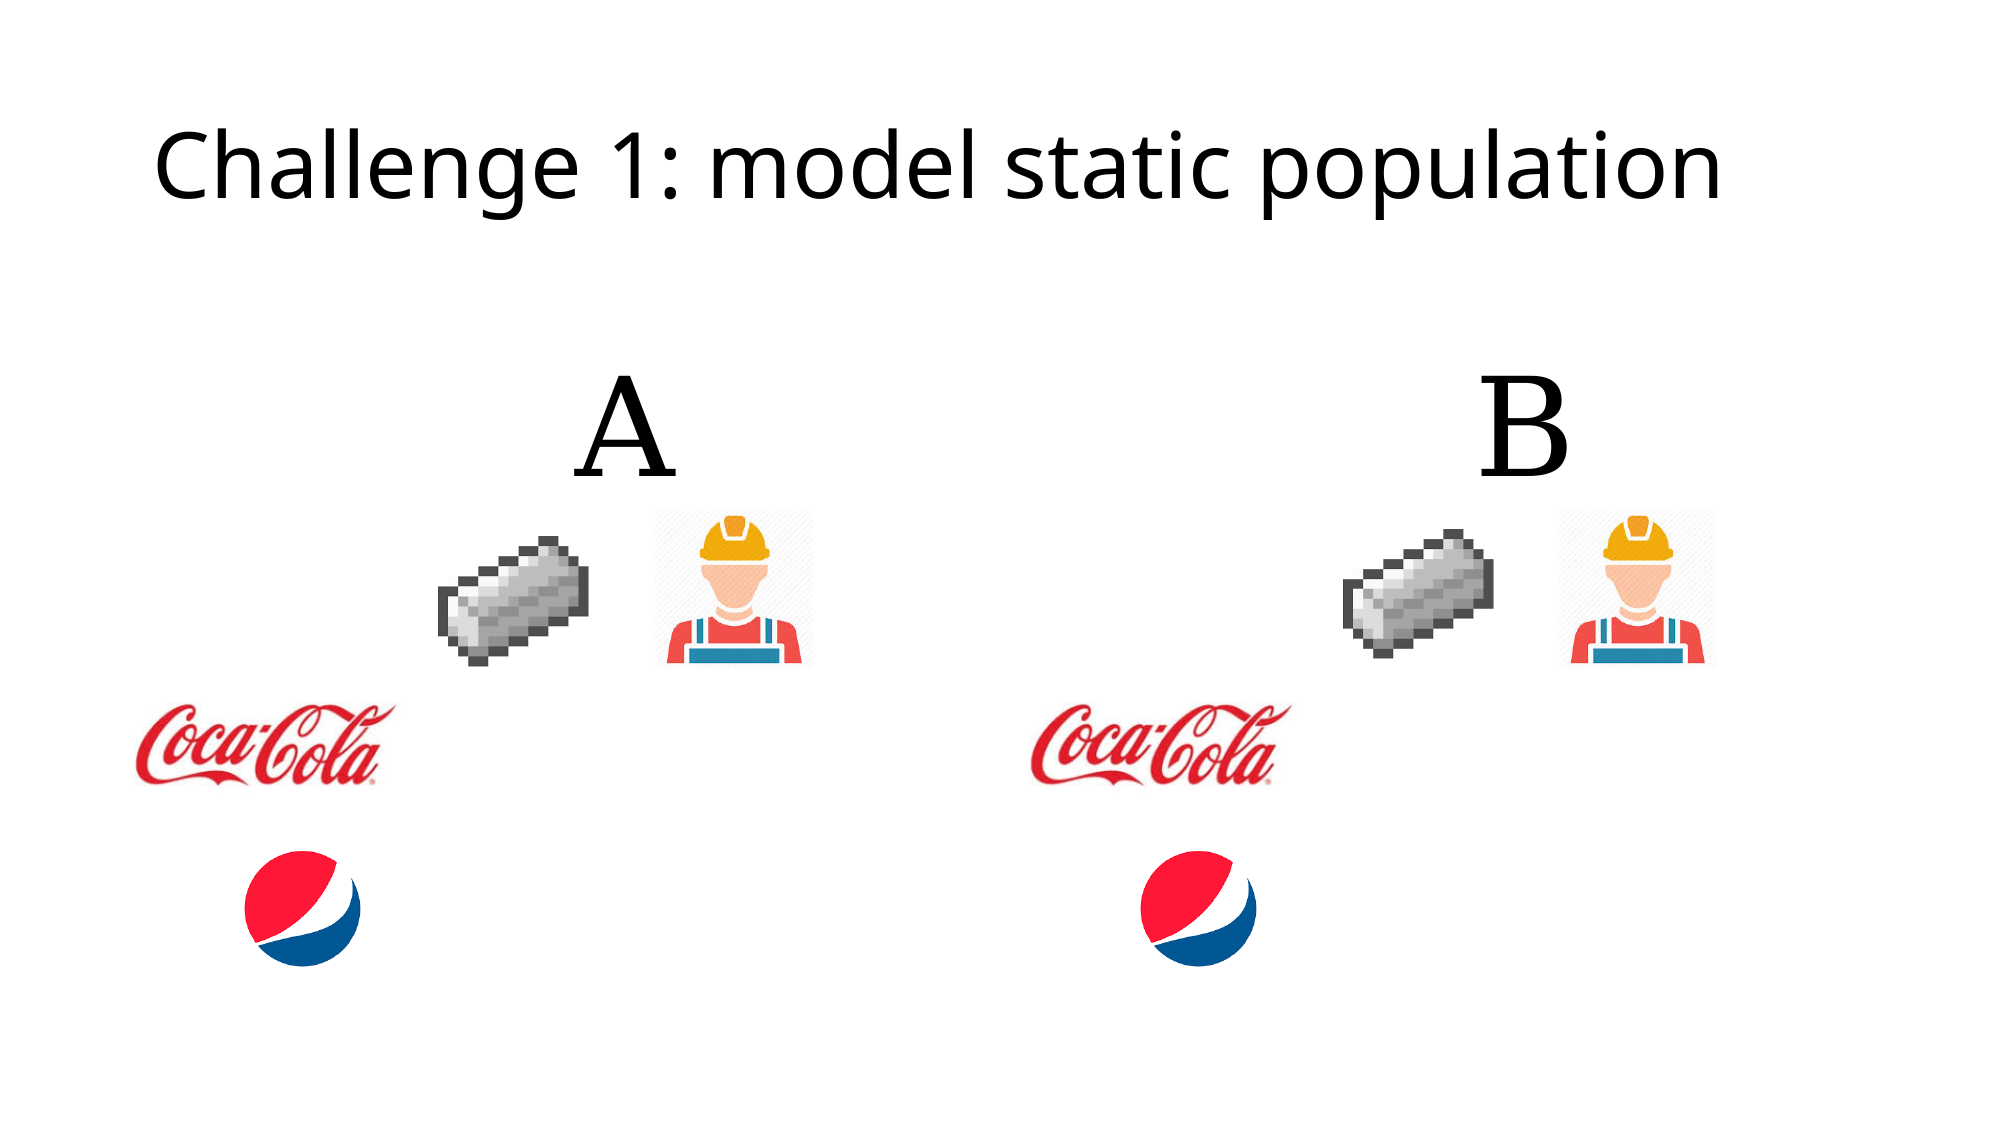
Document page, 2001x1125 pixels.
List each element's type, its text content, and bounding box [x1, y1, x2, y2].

picture [221, 842, 383, 975]
picture [1338, 519, 1498, 678]
picture [433, 526, 593, 686]
title Challenge 1: model static population [137, 59, 1863, 278]
picture [1004, 660, 1318, 836]
picture [109, 660, 422, 836]
picture [1558, 509, 1717, 669]
picture [1117, 842, 1279, 975]
picture [654, 509, 814, 669]
